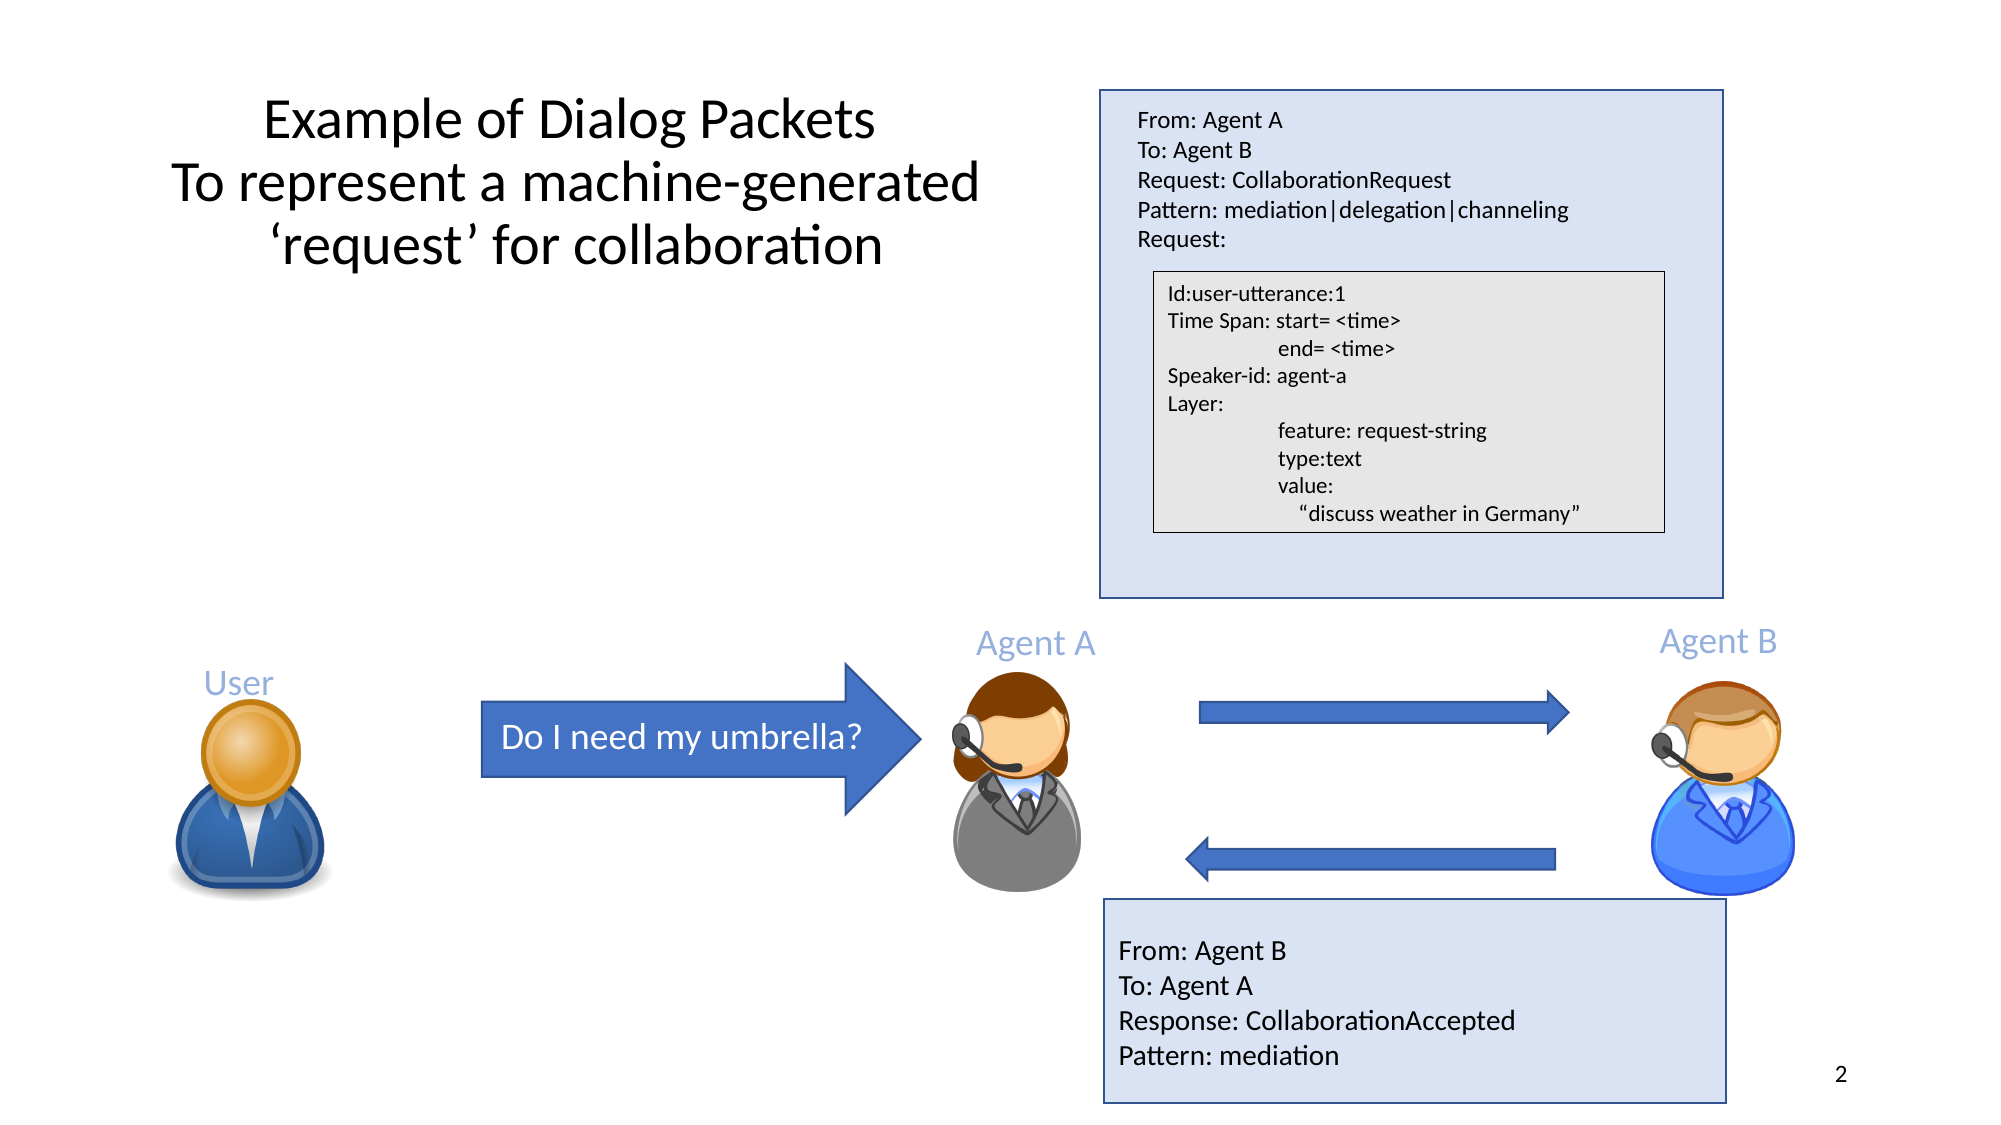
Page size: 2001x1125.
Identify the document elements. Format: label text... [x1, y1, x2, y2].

text_box [1198, 689, 1571, 736]
text_box Do I need my umbrella? [481, 664, 921, 815]
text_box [1100, 89, 1723, 599]
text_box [1644, 608, 1808, 896]
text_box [166, 650, 334, 902]
slide_number 2 [1727, 1042, 1863, 1103]
text_box [1185, 835, 1557, 883]
text_box From: Agent B To: Agent A Response: CollaborationAccepted Pattern: mediation [1103, 898, 1727, 1104]
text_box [952, 610, 1125, 892]
text_box Example of Dialog Packets To represent a machine-generated ‘request’ for collaboration [110, 80, 1043, 285]
